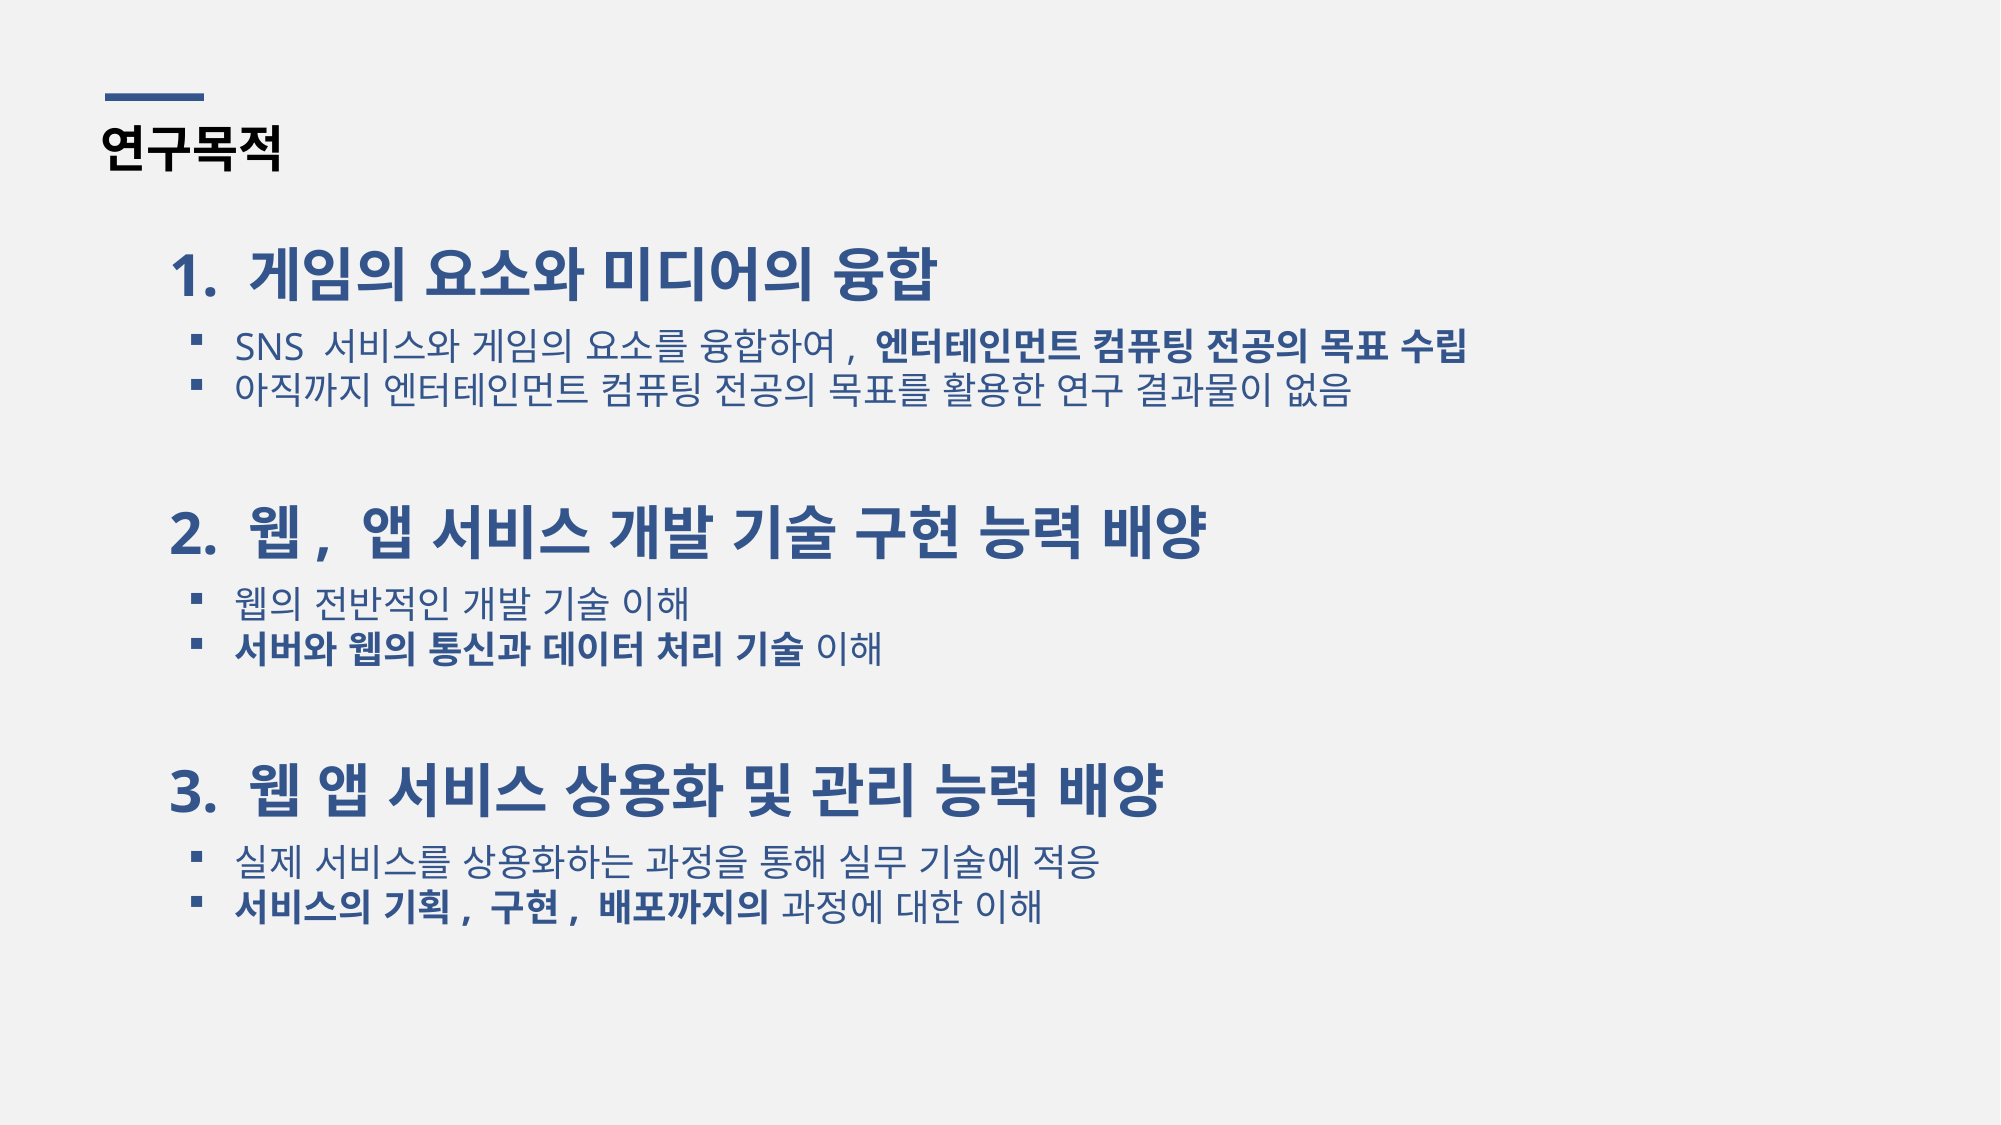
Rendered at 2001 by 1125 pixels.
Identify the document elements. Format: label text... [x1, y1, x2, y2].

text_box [154, 746, 1611, 938]
text_box 연구목적 [85, 110, 371, 185]
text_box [154, 488, 1611, 680]
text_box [154, 230, 1611, 422]
text_box [104, 92, 205, 102]
